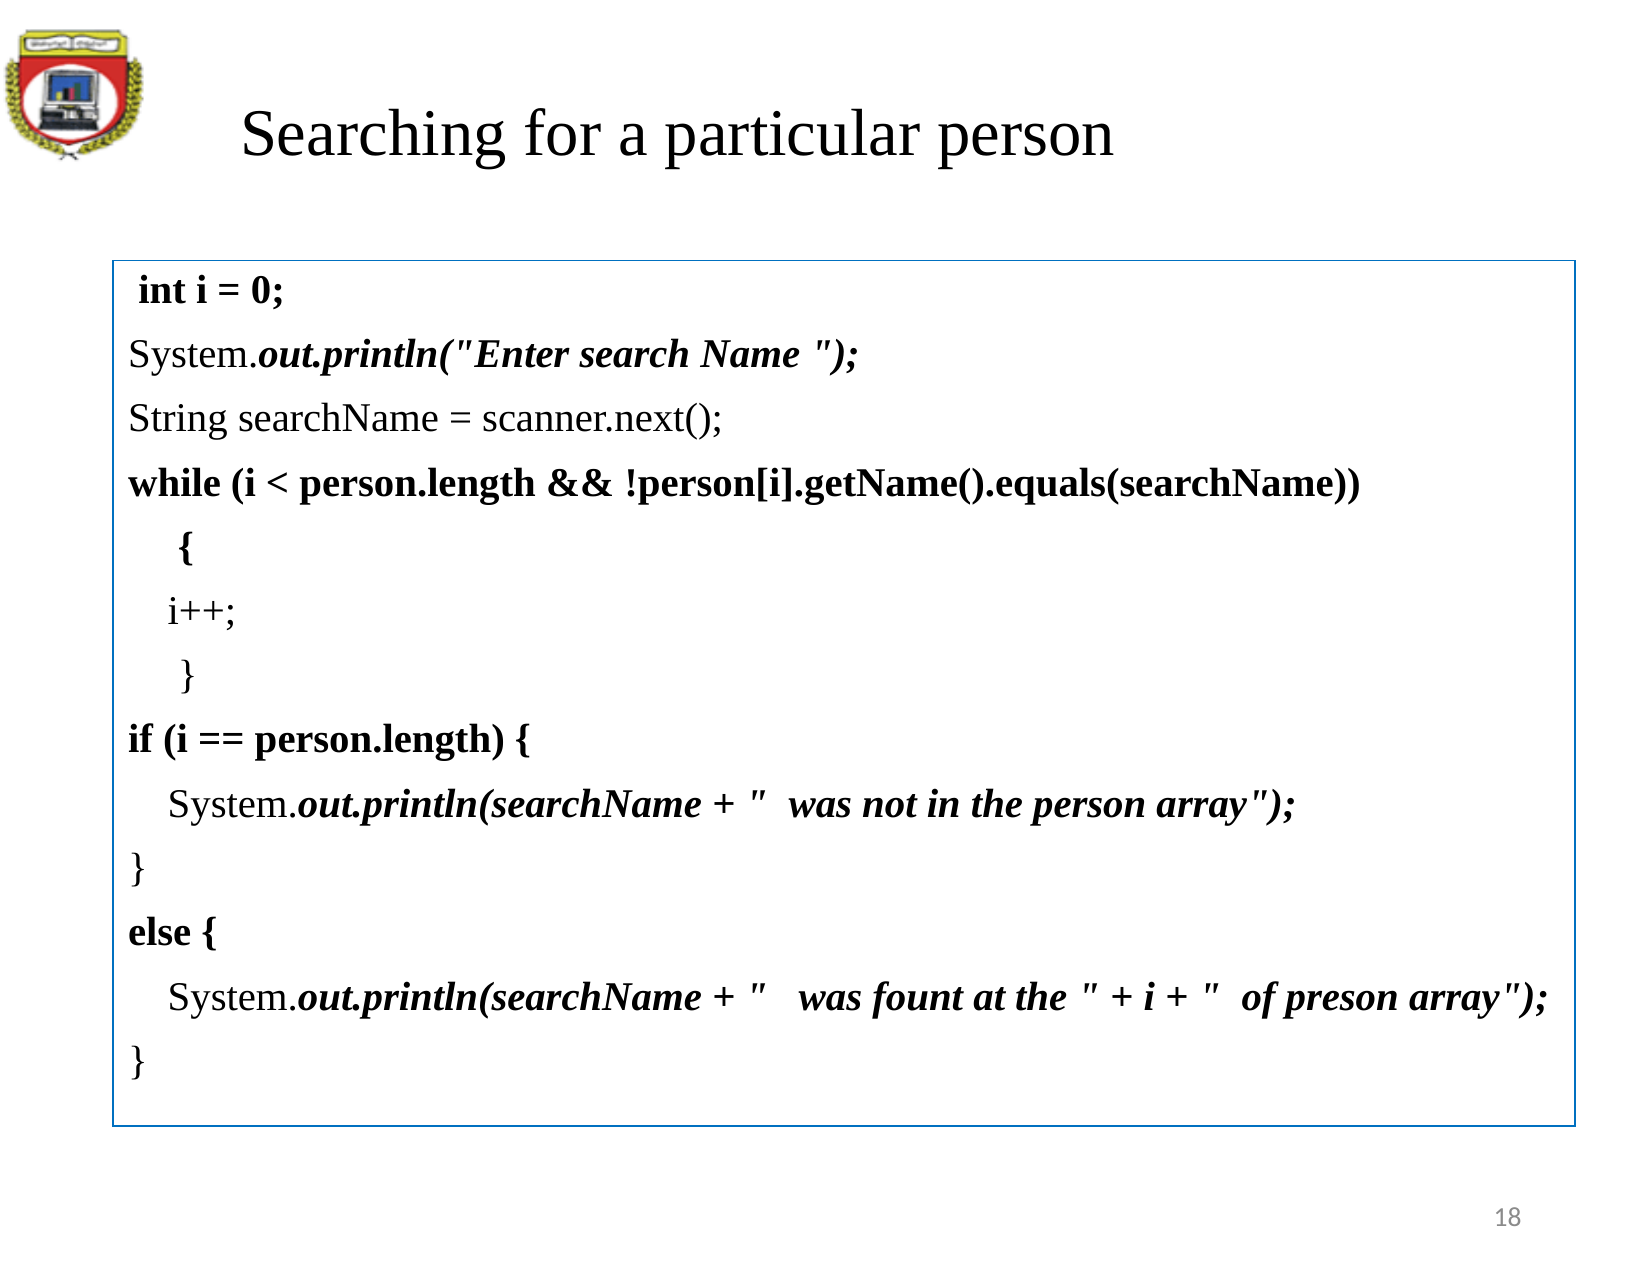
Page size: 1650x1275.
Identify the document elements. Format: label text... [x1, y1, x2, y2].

title Searching for a particular person [225, 90, 1575, 210]
slide_number 18 [1165, 1181, 1537, 1250]
picture [0, 9, 146, 168]
list int i = 0; System.out.println("Enter search Name "); String searchName = scanner.next(); while (i < person.length && !person[i].getName().equals(searchName)) { i++; } if (i == person.length) { System.out.println(searchName + " was not in the person array"); } else { System.out.println(searchName + " was fount at the " + i + " of preson array"); } [113, 260, 1575, 1127]
